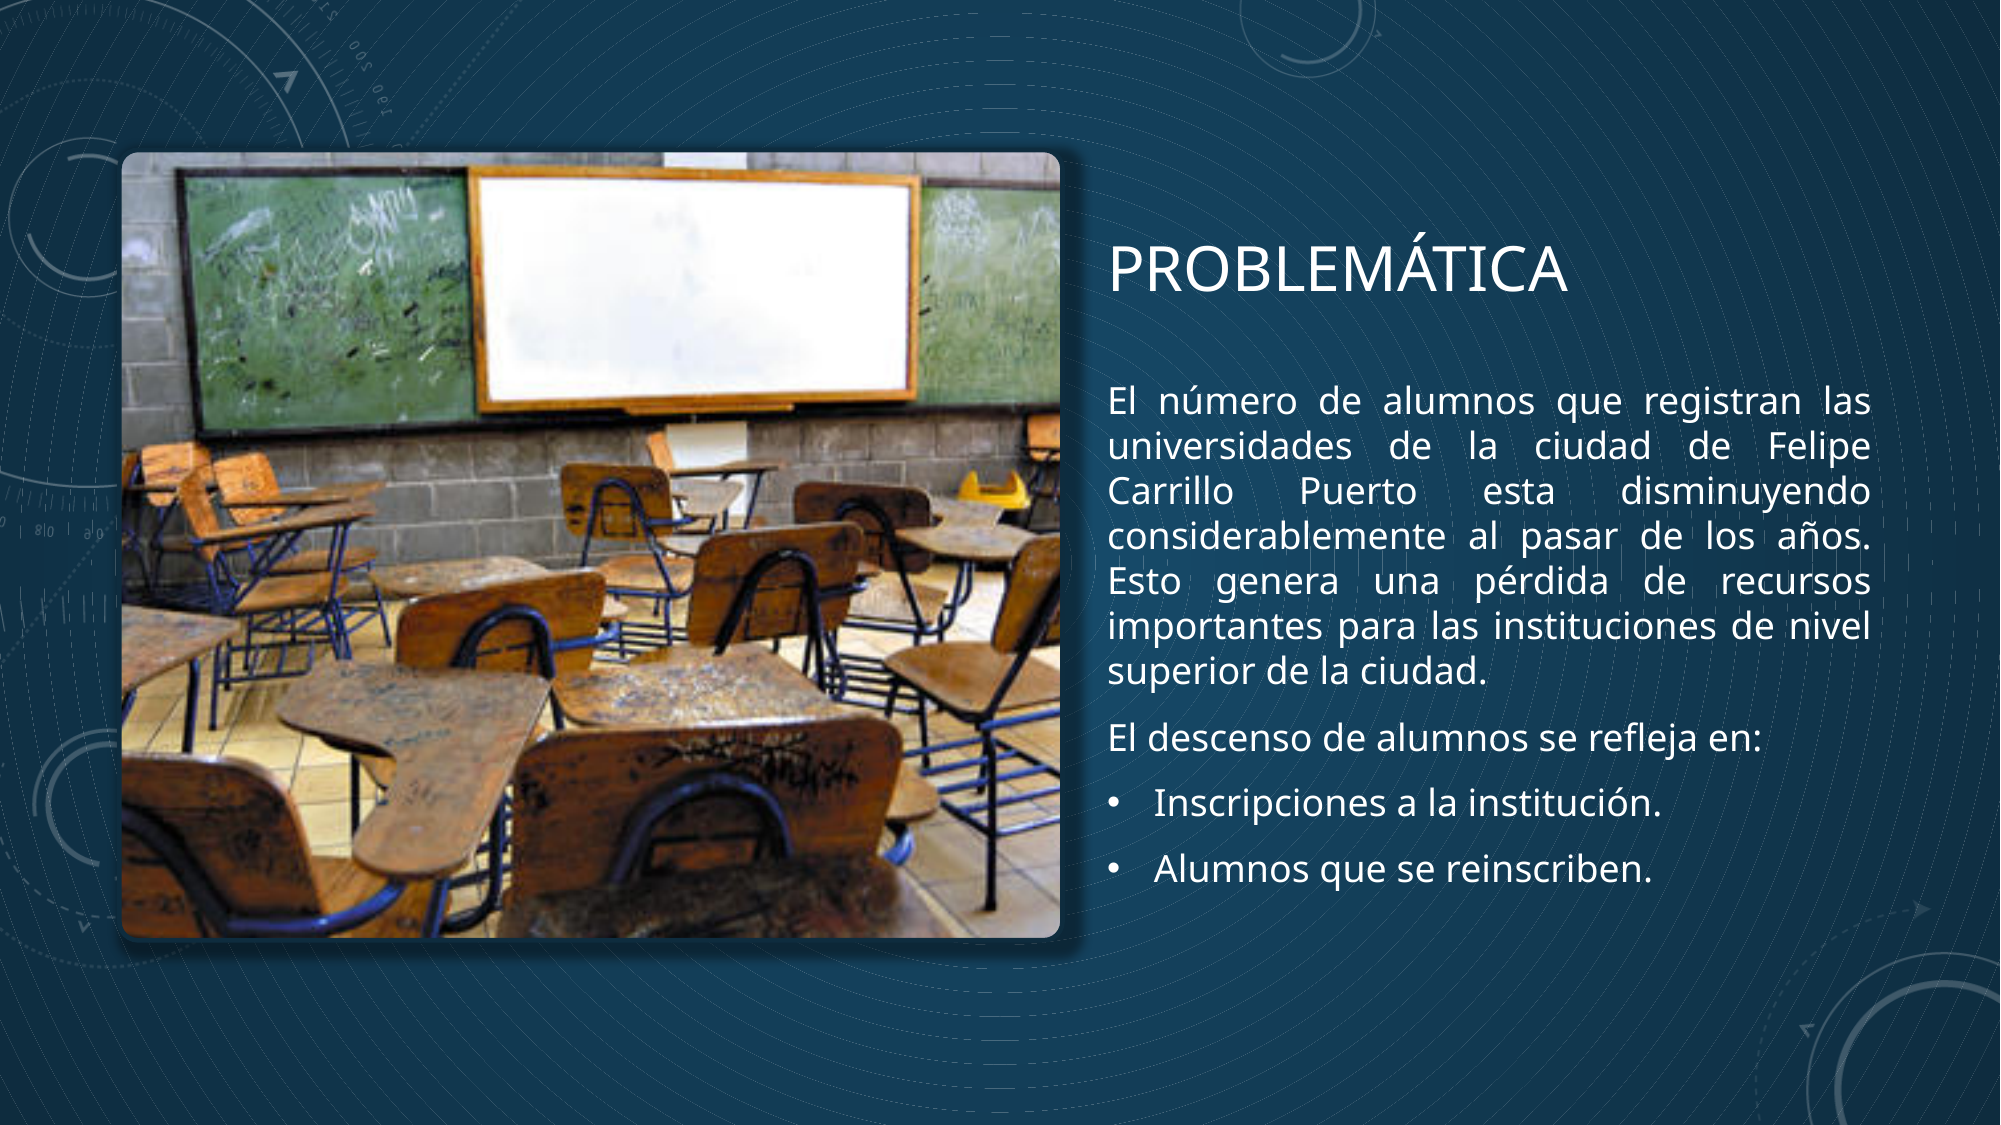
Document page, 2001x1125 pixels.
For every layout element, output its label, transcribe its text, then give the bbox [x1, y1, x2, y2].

list El número de alumnos que registran las universidades de la ciudad de Felipe Carrillo Puerto esta disminuyendo considerablemente al pasar de los años. Esto genera una pérdida de recursos importantes para las instituciones de nivel superior de la ciudad. El descenso de alumnos se refleja en: Inscripciones a la institución. Alumnos que se reinscriben. [1092, 370, 1888, 941]
title Problemática [1092, 163, 1888, 370]
picture [0, 0, 2000, 1125]
